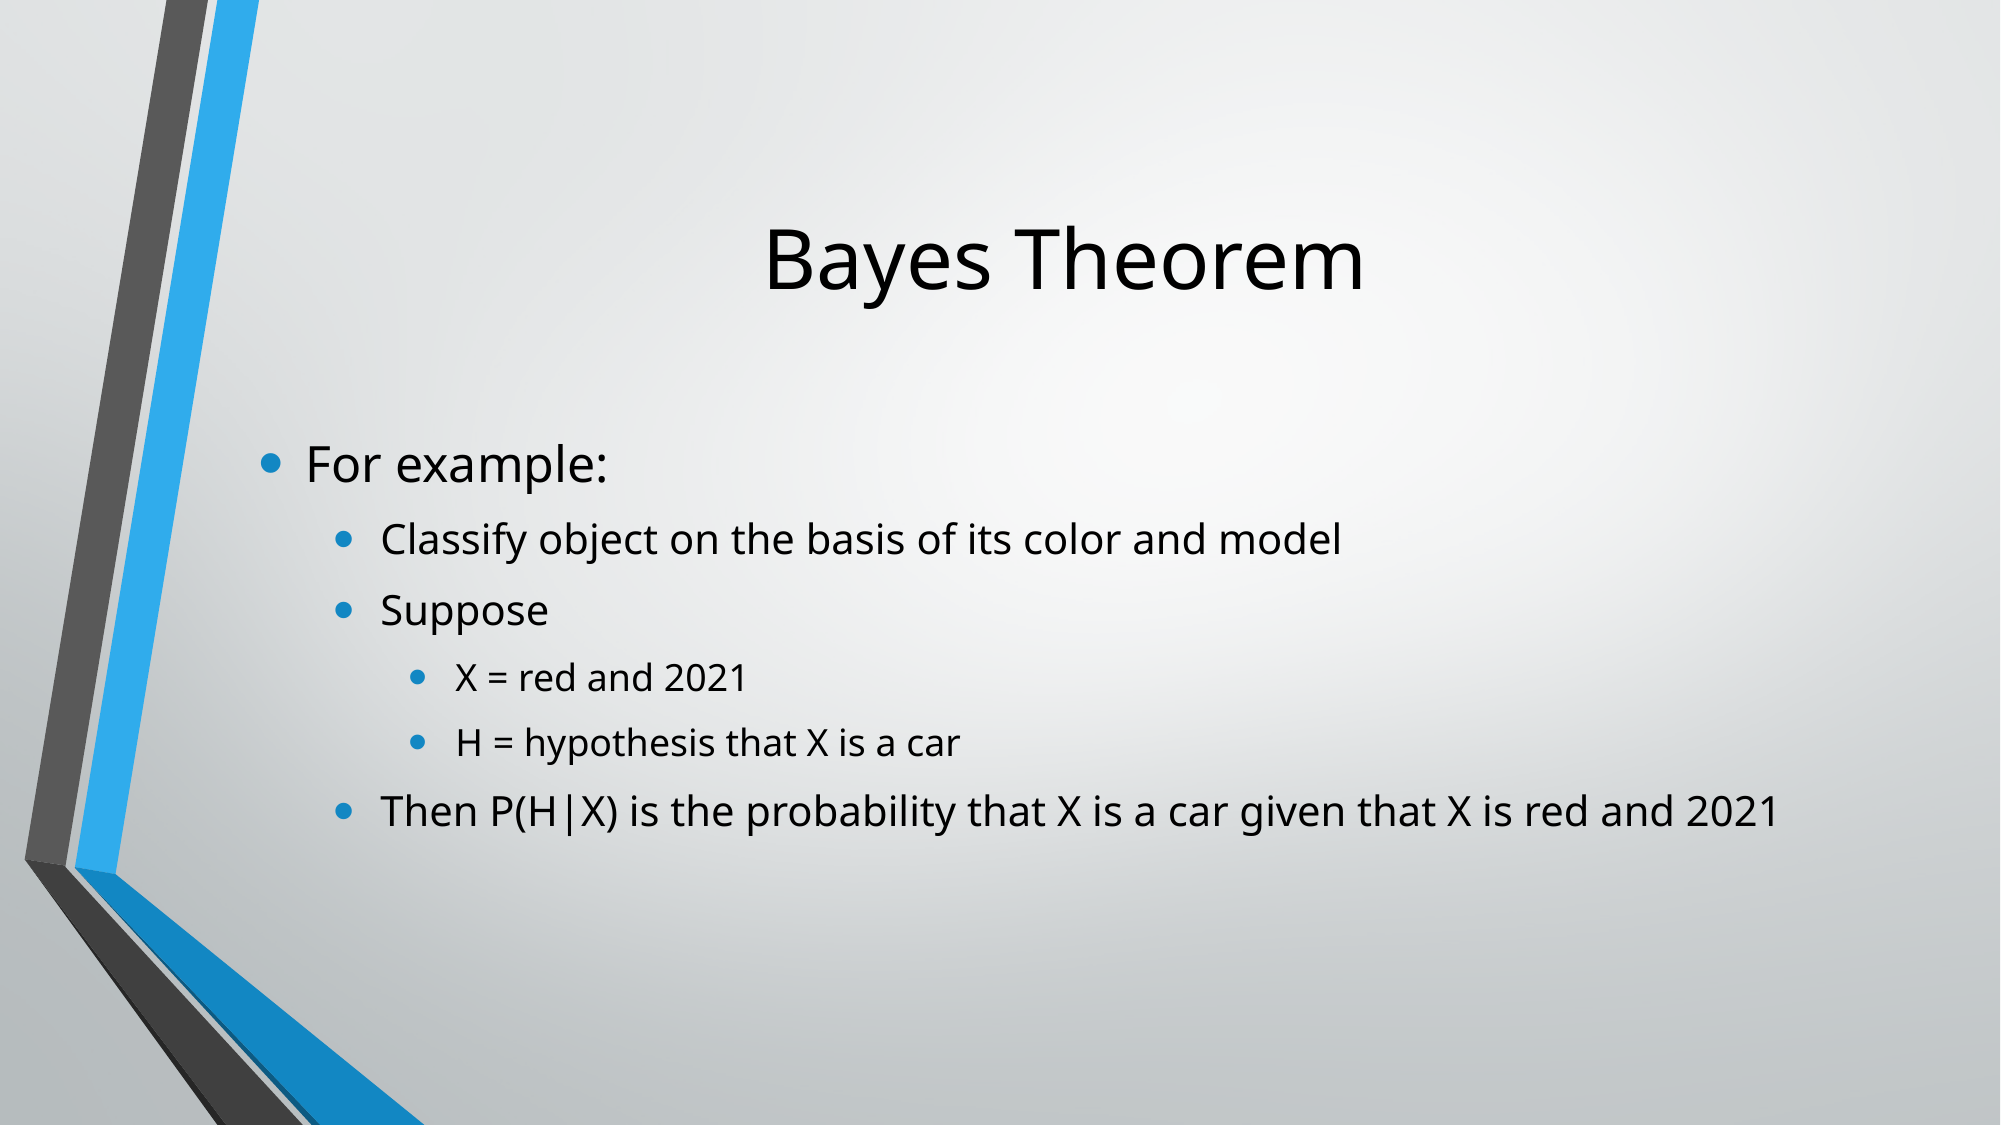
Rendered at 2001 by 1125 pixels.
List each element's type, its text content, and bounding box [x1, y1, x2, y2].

title Bayes Theorem [243, 112, 1887, 400]
